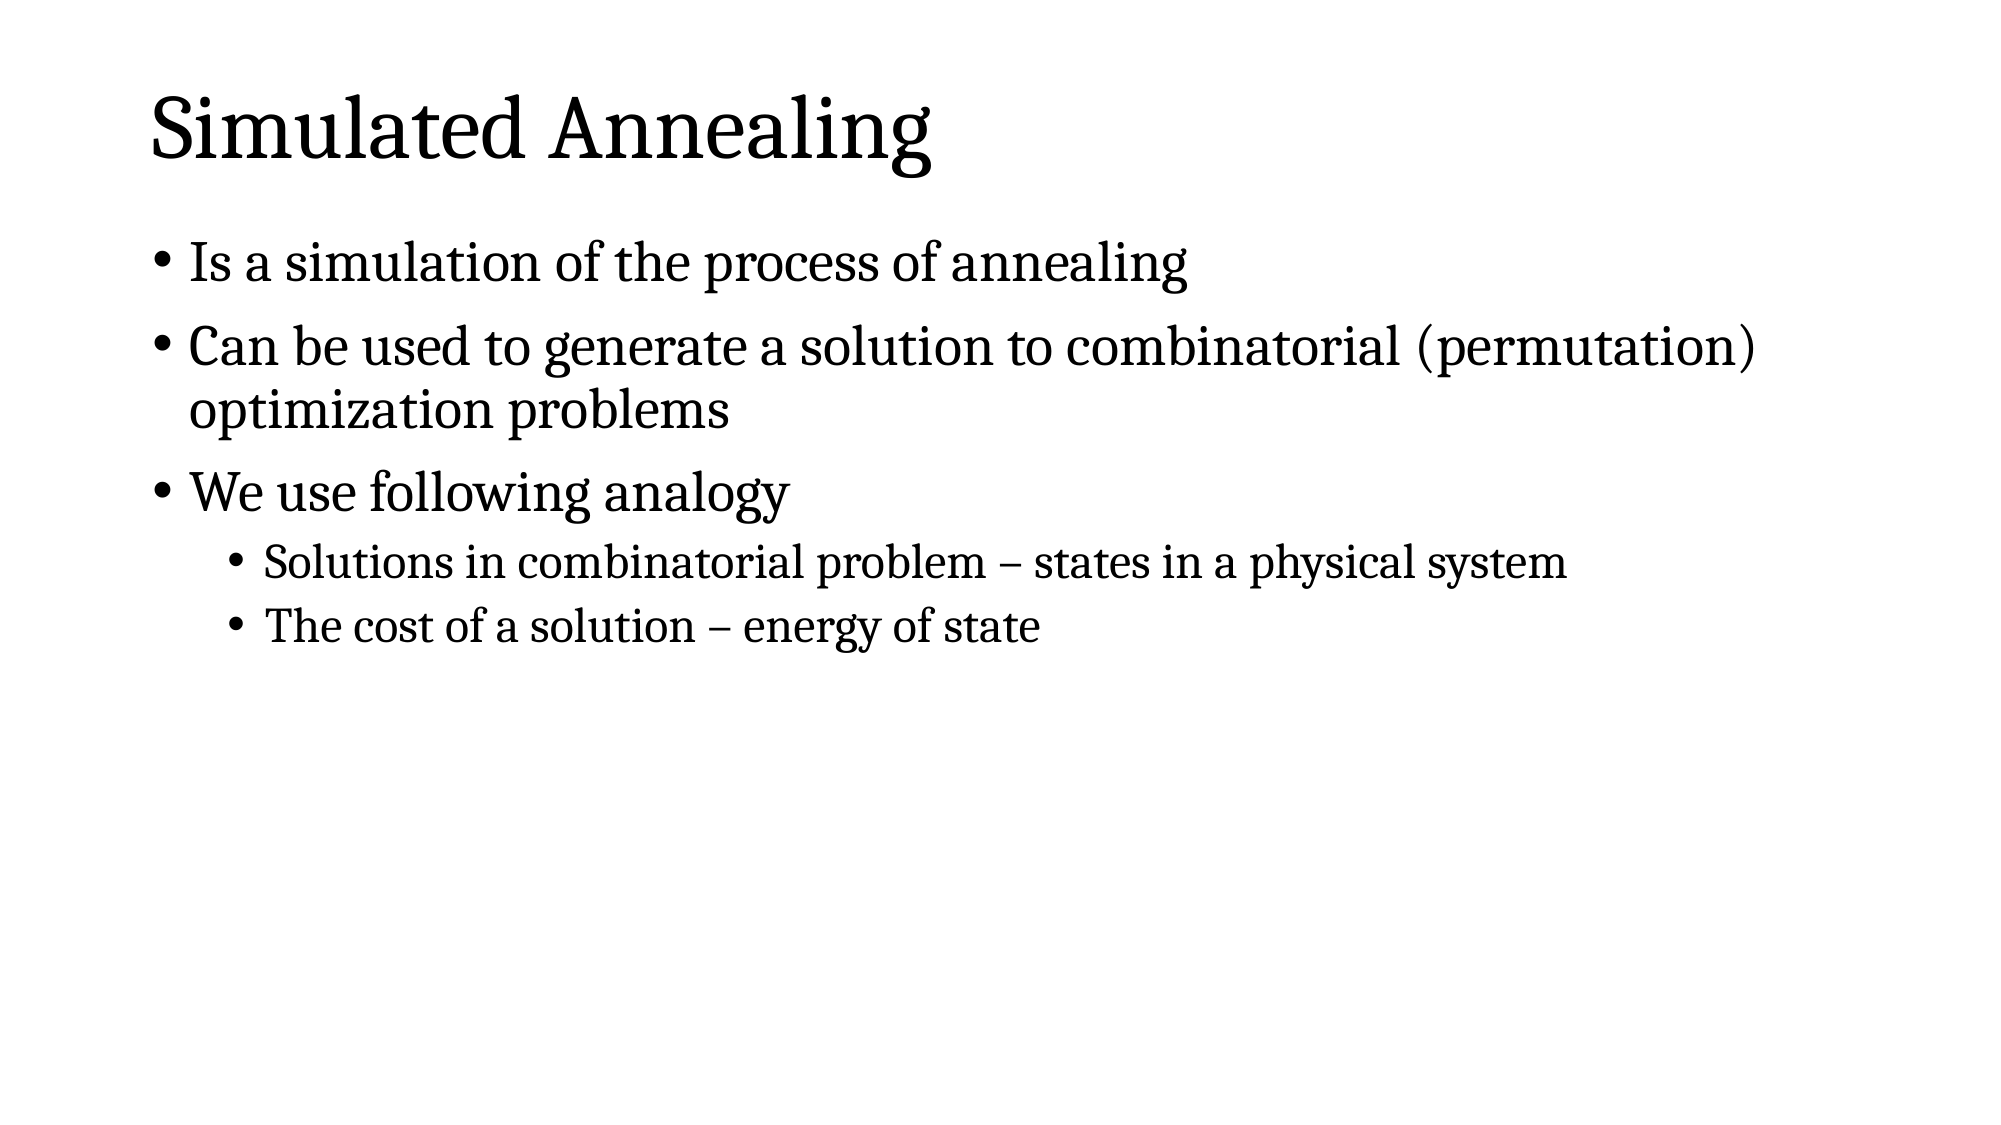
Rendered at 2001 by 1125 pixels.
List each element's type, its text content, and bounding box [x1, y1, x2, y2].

title Simulated Annealing [137, 59, 1863, 199]
list Is a simulation of the process of annealing Can be used to generate a solution to combinatorial (permutation) optimization problems We use following analogy Solutions in combinatorial problem – states in a physical system The cost of a solution – energy of state [137, 223, 1863, 1014]
